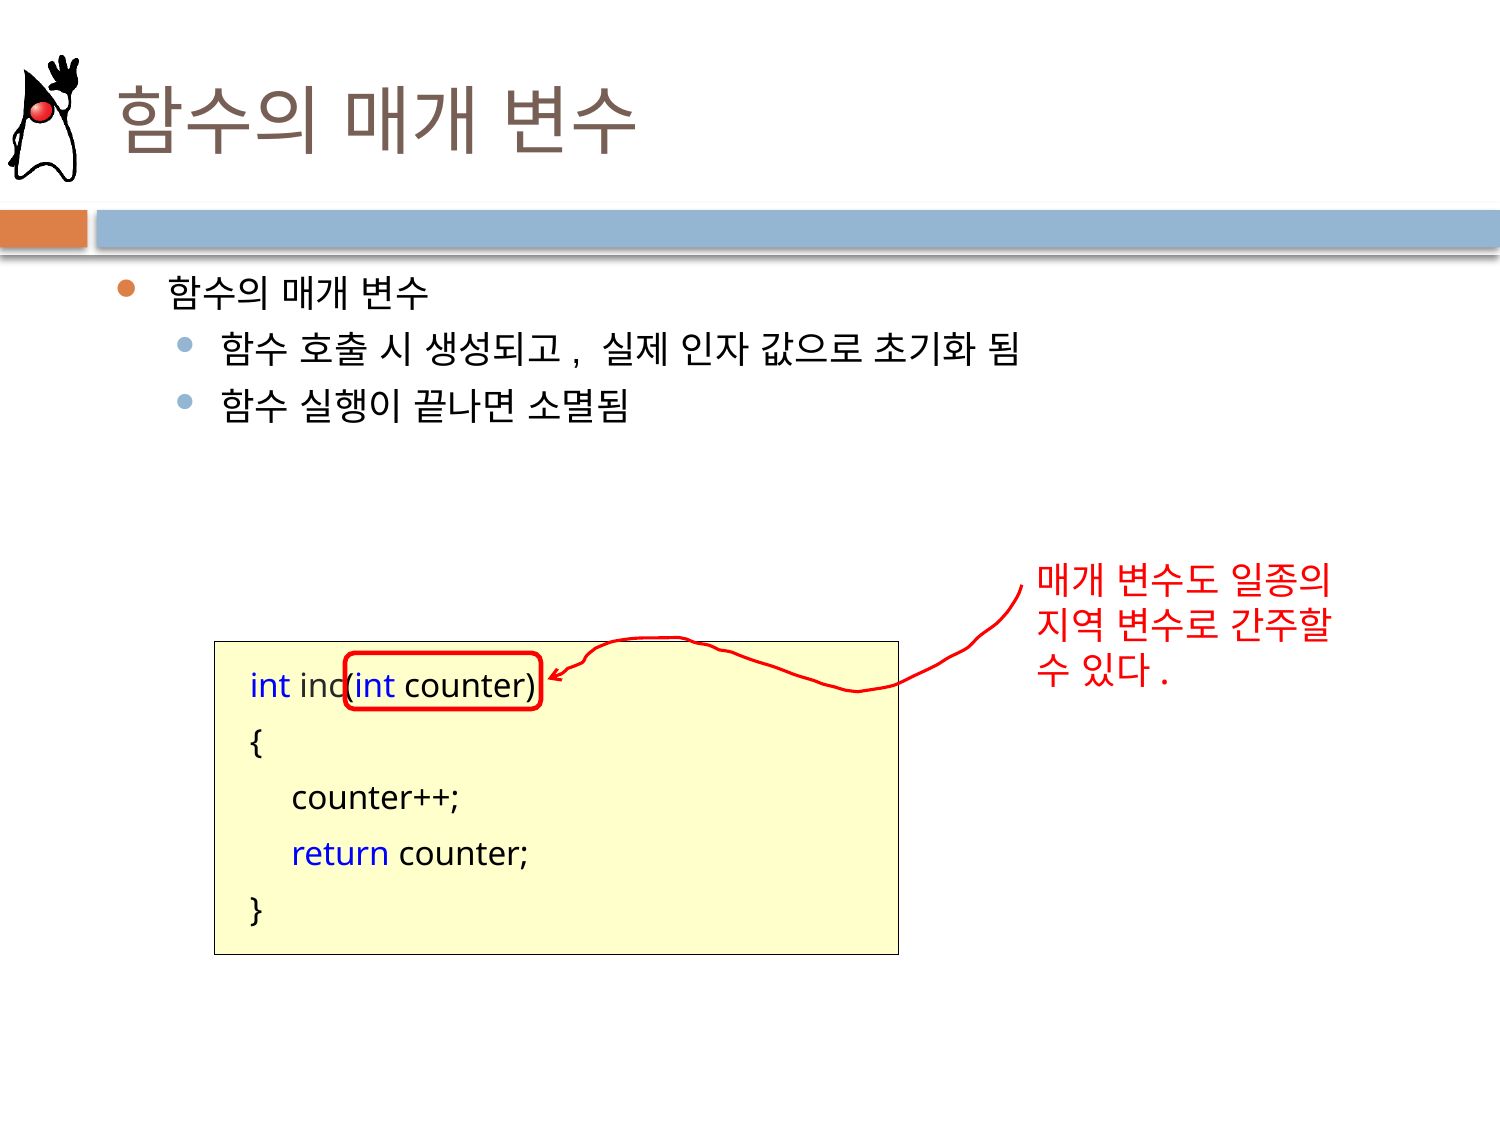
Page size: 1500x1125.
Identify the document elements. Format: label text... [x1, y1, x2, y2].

title 함수의 매개 변수 [100, 37, 1438, 200]
picture [8, 55, 79, 182]
text_box [345, 652, 542, 710]
list 함수의 매개 변수 함수 호출 시 생성되고, 실제 인자 값으로 초기화 됨 함수 실행이 끝나면 소멸됨 [100, 262, 1438, 1000]
text_box 매개 변수도 일종의 지역 변수로 간주할 수 있다. [1021, 549, 1383, 700]
text_box [547, 584, 1021, 692]
